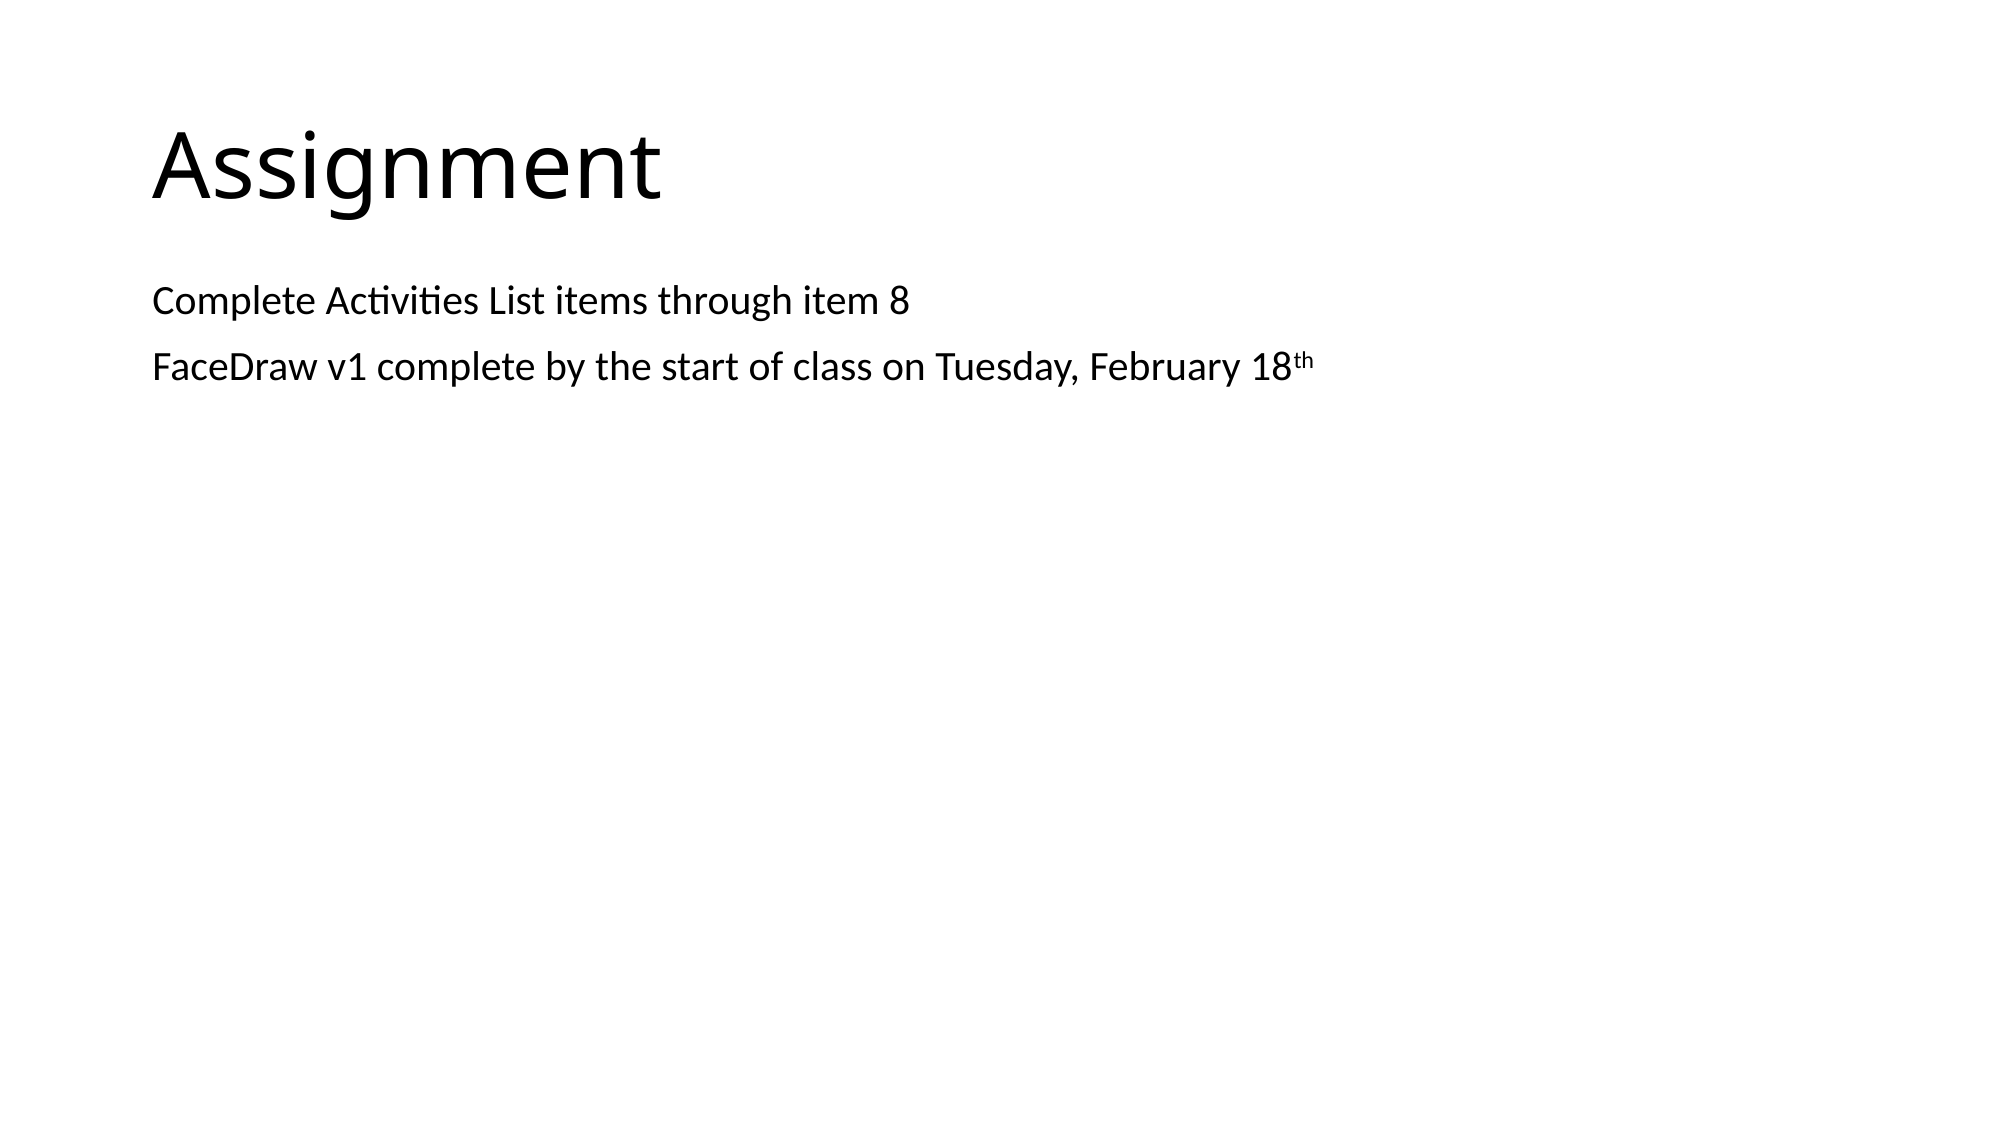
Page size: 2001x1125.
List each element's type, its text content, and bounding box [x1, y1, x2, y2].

title Assignment [137, 59, 1863, 271]
list Complete Activities List items through item 8 FaceDraw v1 complete by the start of class on Tuesday, February 18th [137, 271, 1863, 1014]
